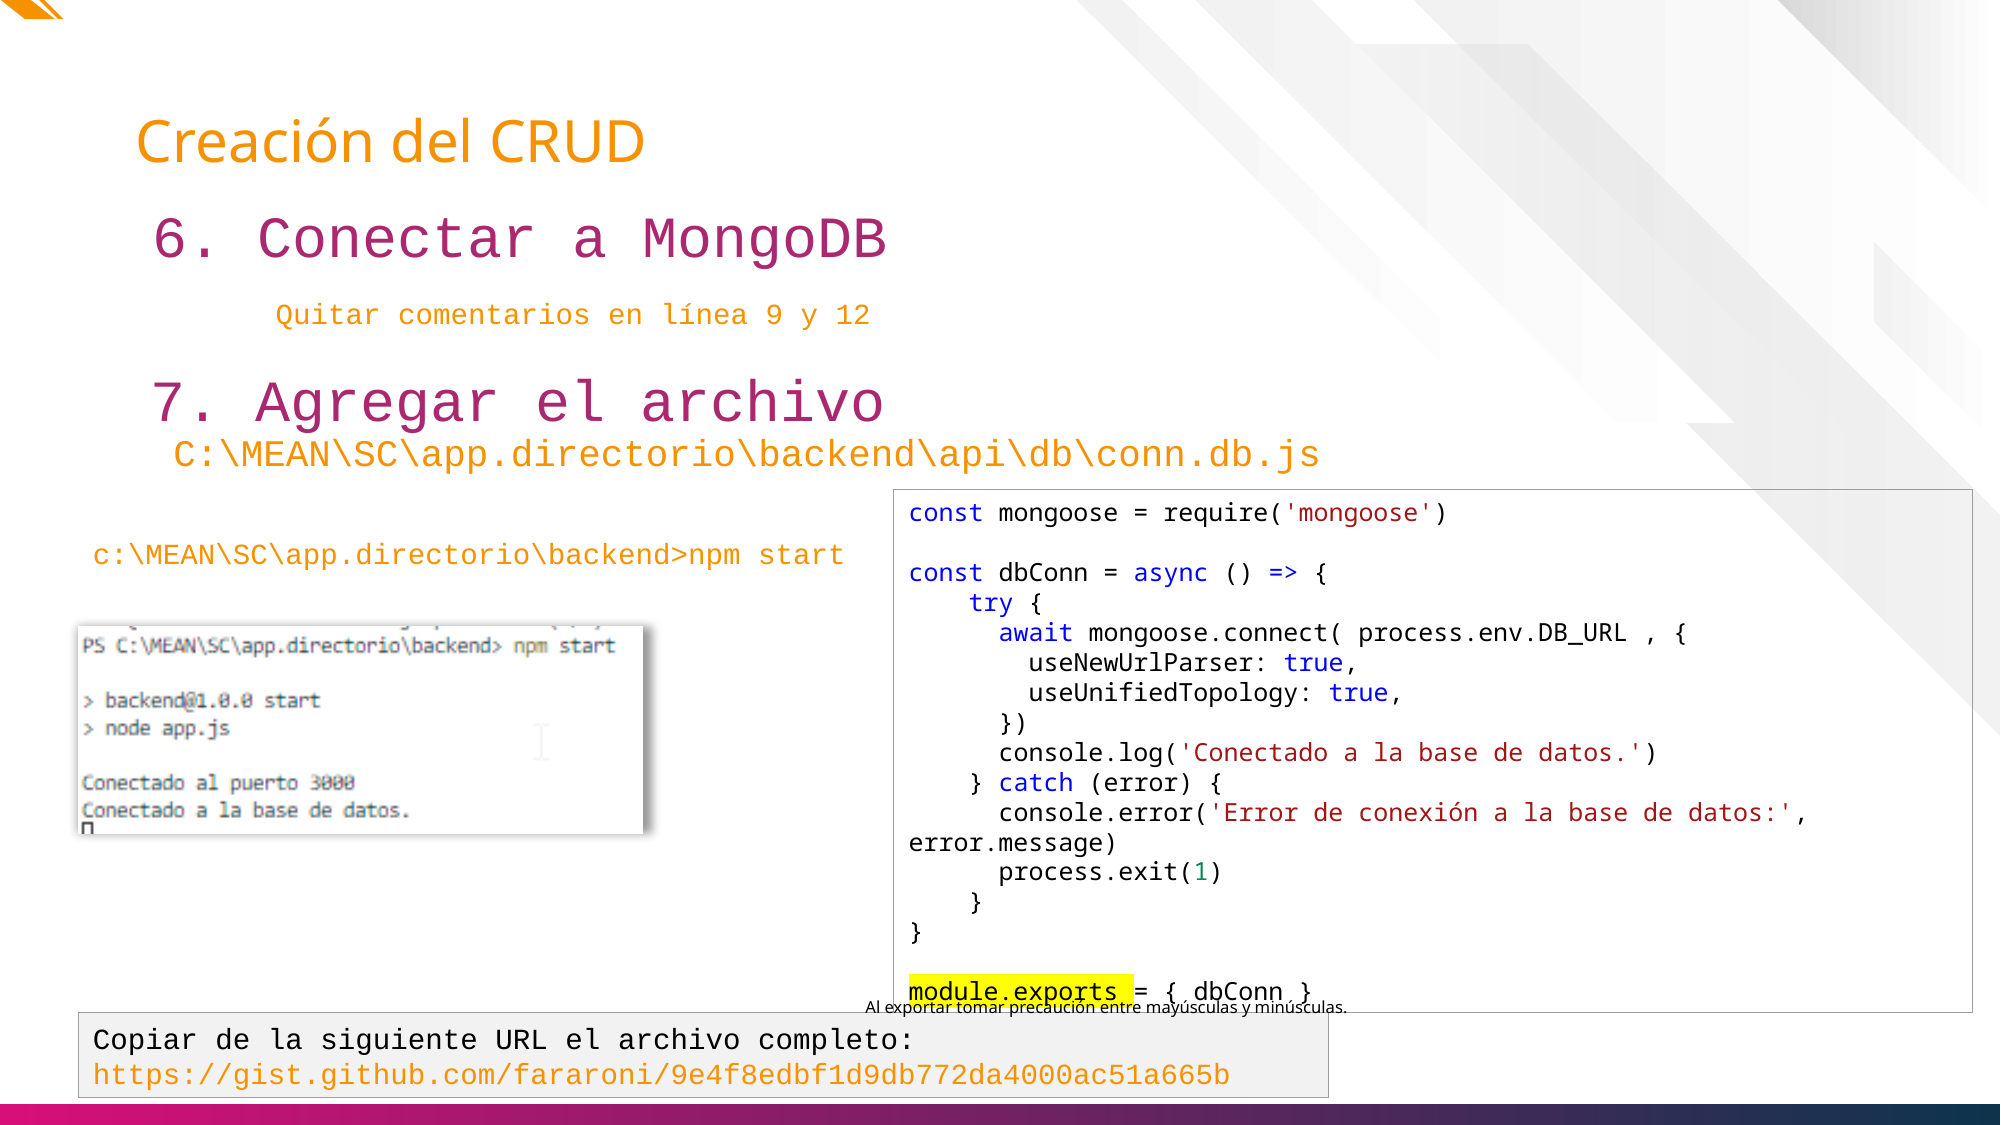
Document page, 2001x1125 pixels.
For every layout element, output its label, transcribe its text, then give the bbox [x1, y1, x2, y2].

title Creación del CRUD [135, 112, 1764, 176]
text_box Al exportar tomar precaución entre mayúsculas y minúsculas. [850, 989, 1364, 1024]
text_box Quitar comentarios en línea 9 y 12 [260, 287, 1000, 338]
text_box 7. Agregar el archivo C:\MEAN\SC\app.directorio\backend\api\db\conn.db.js [135, 363, 1861, 504]
list 6. Conectar a MongoDB [137, 200, 1863, 264]
text_box Copiar de la siguiente URL el archivo completo: https://gist.github.com/fararoni/9e4f8edbf1d9db772da4000ac51a665b [78, 1012, 1329, 1098]
text_box const mongoose = require('mongoose') const dbConn = async () => { try { await mongoose.connect( process.env.DB_URL , { useNewUrlParser: true, useUnifiedTopology: true, }) console.log('Conectado a la base de datos.') } catch (error) { console.error('Error de conexión a la base de datos:', error.message) process.exit(1) } } module.exports = { dbConn } [893, 489, 1973, 1013]
picture [78, 626, 643, 834]
text_box c:\MEAN\SC\app.directorio\backend>npm start [78, 527, 866, 578]
